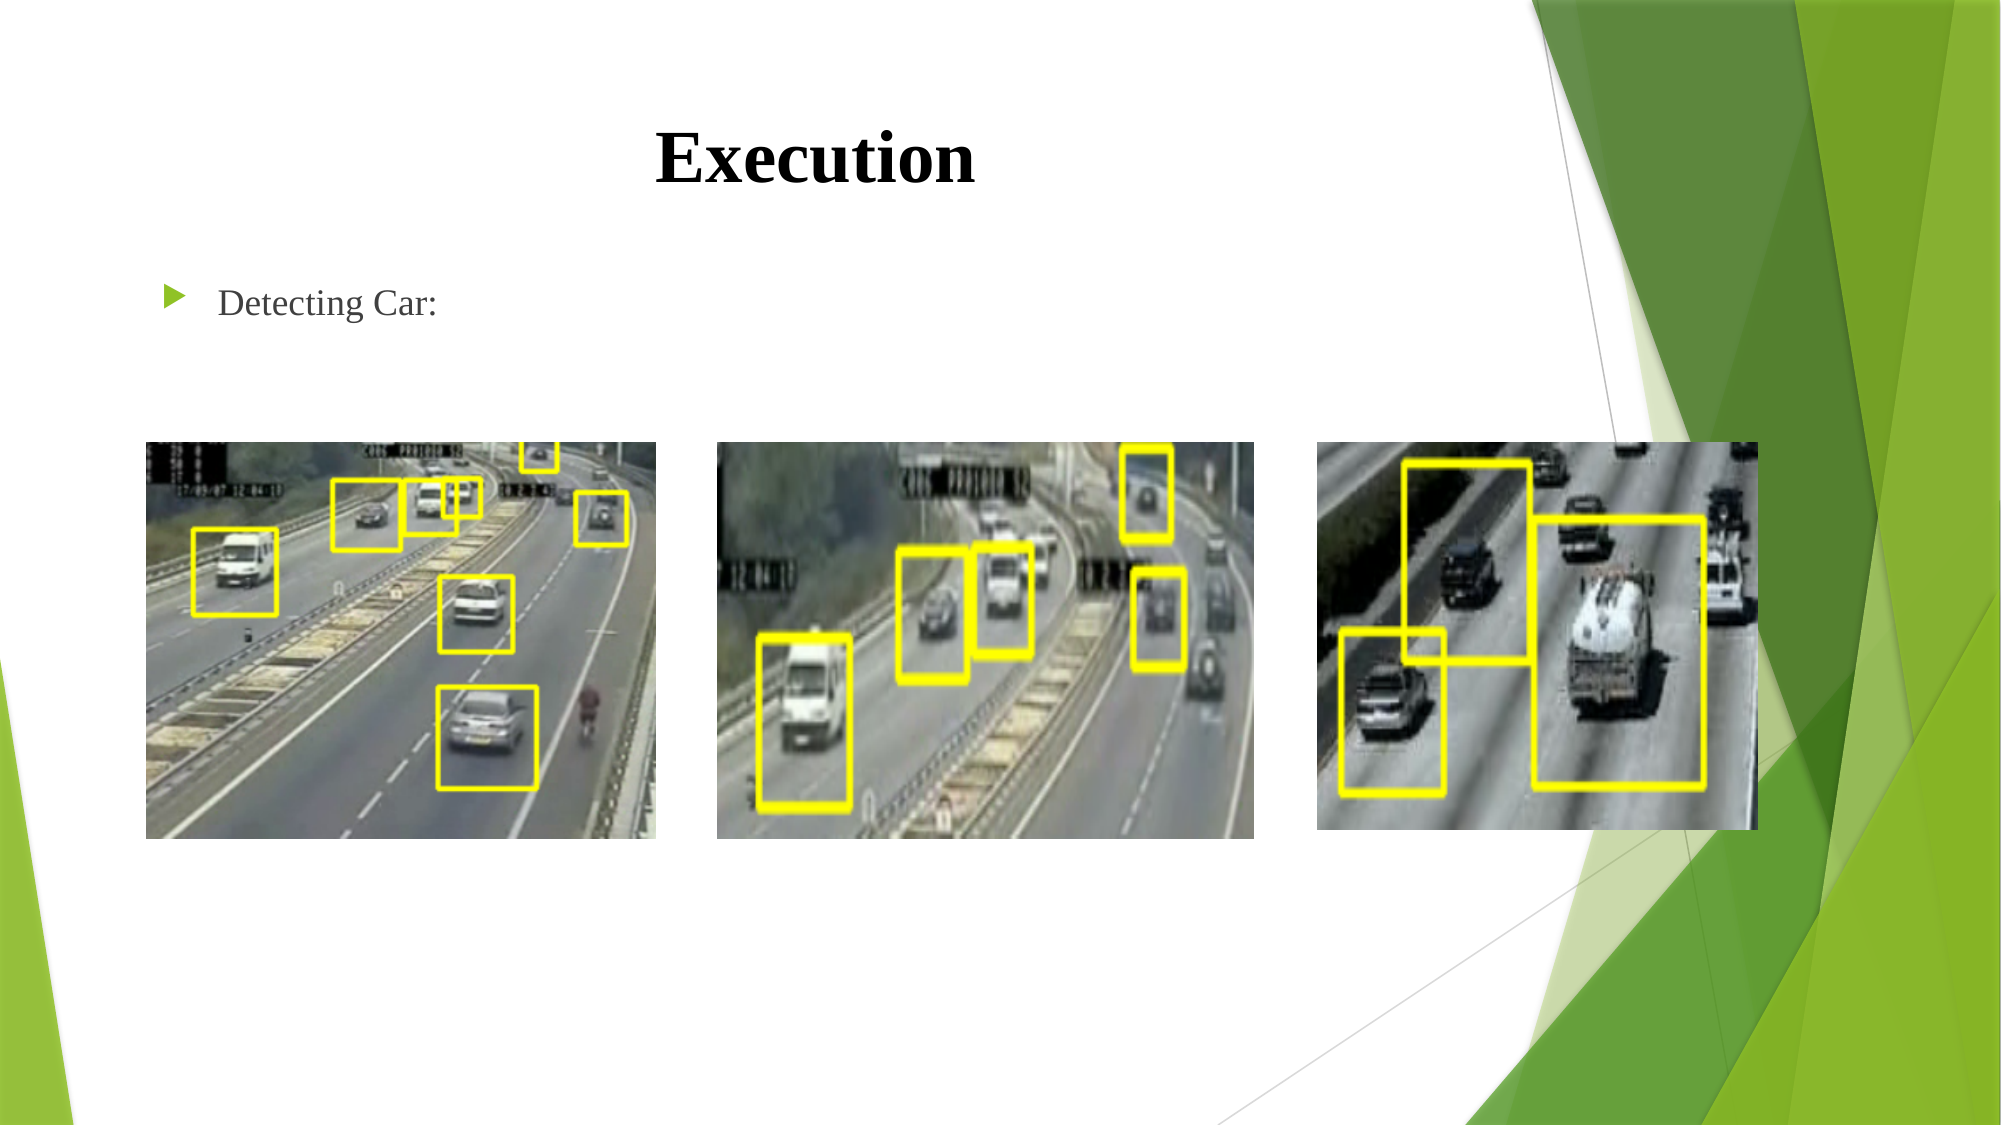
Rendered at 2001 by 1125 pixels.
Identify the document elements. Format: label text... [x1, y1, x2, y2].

list Detecting Car: [146, 247, 1642, 992]
picture [717, 441, 1255, 839]
picture [1317, 441, 1758, 831]
picture [145, 441, 657, 839]
title Execution [111, 99, 1522, 248]
